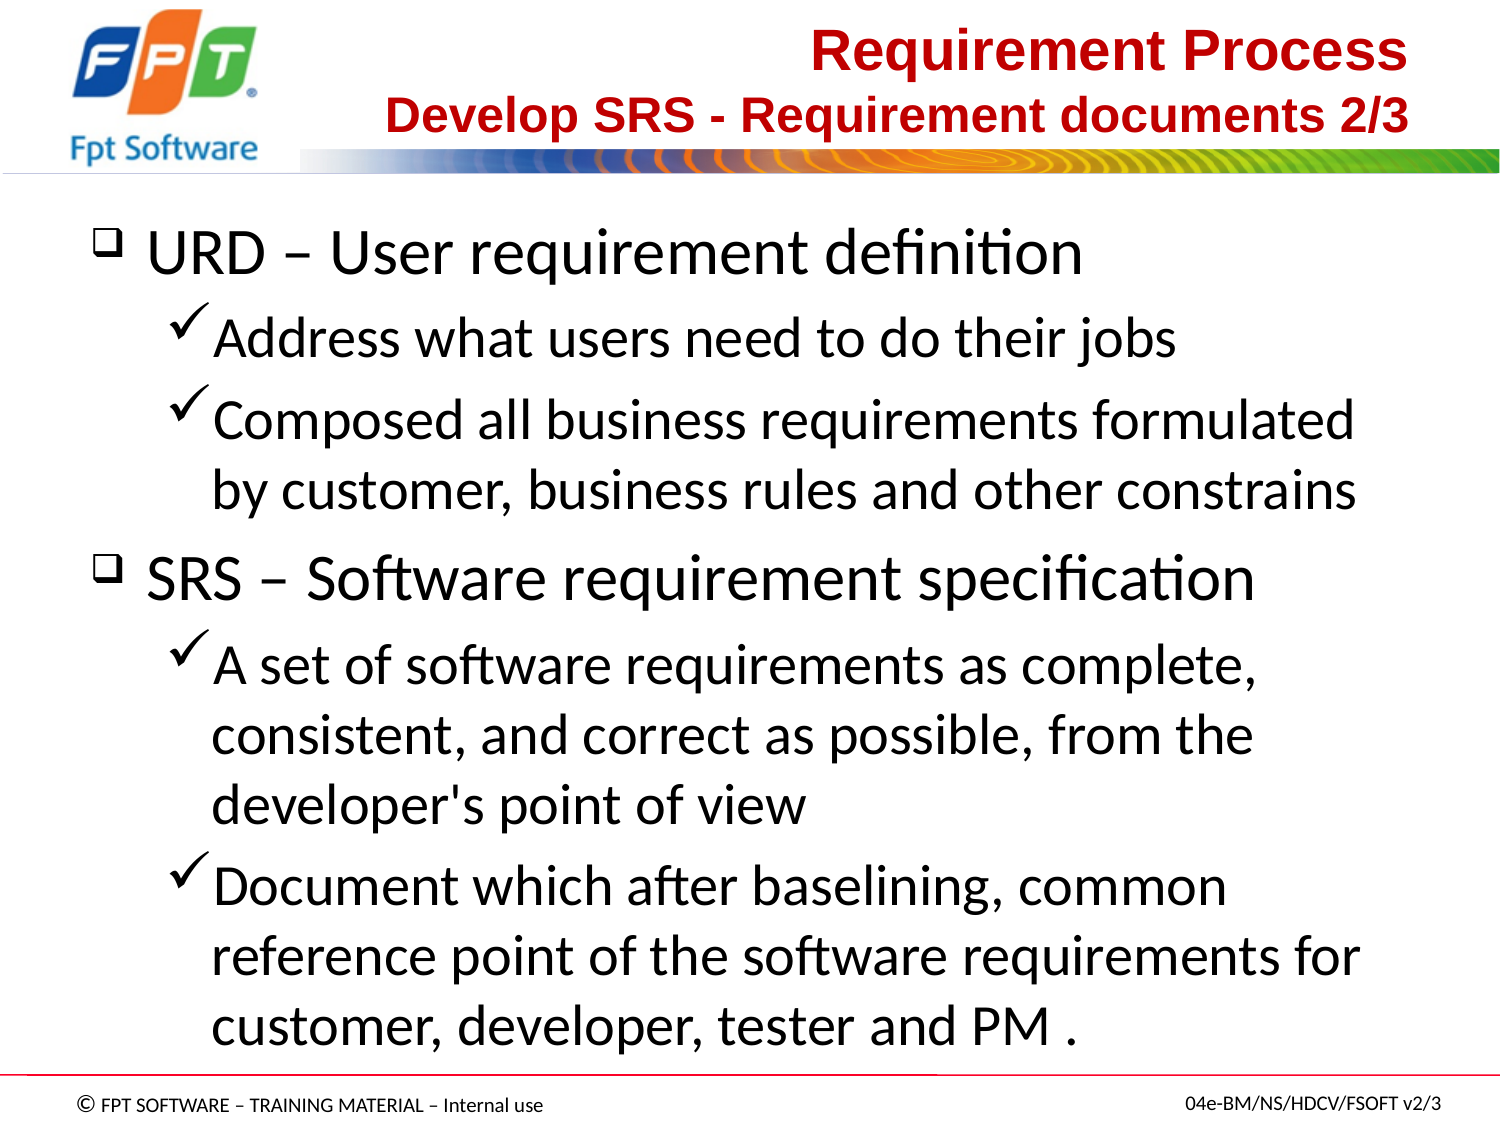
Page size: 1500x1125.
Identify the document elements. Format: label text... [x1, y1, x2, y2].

title Requirement Process Develop SRS - Requirement documents 2/3 [74, 0, 1426, 151]
picture [0, 8, 1500, 300]
list URD – User requirement definition Address what users need to do their jobs Composed all business requirements formulated by customer, business rules and other constrains SRS – Software requirement specification A set of software requirements as complete, consistent, and correct as possible, from the developer's point of view Document which after baselining, common reference point of the software requirements for customer, developer, tester and PM . [74, 199, 1426, 1006]
